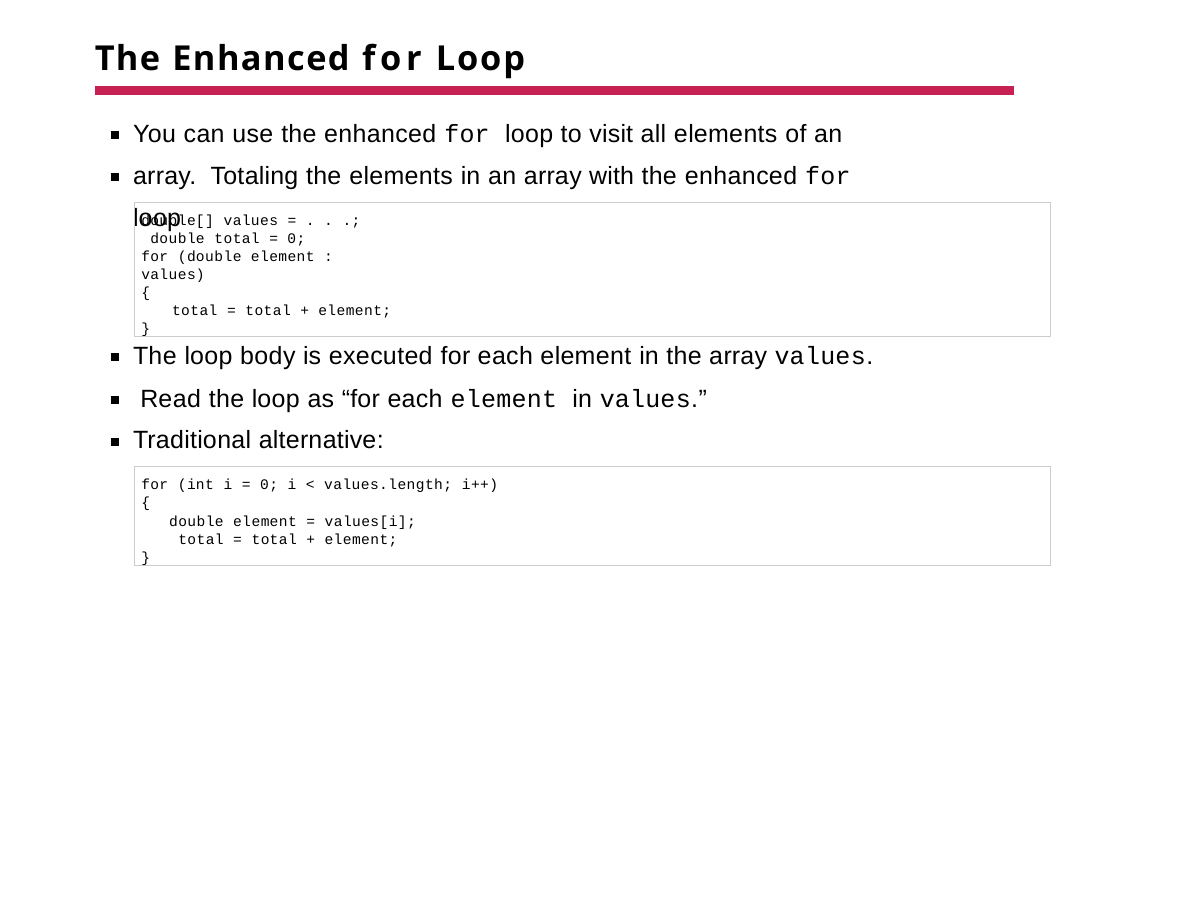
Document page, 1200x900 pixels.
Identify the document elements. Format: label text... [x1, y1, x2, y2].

text_box for (int i = 0; i < values.length; i++) { double element = values[i]; total = total + element; } [134, 466, 1051, 566]
text_box You can use the enhanced for loop to visit all elements of an array. Totaling the elements in an array with the enhanced for loop [131, 105, 910, 232]
text_box The loop body is executed for each element in the array values. Read the loop as “for each element in values.” Traditional alternative: [131, 325, 875, 454]
text_box double[] values = . . .; double total = 0; for (double element : values) { total = total + element; } [134, 202, 1051, 337]
title The Enhanced for Loop [92, 35, 1108, 187]
